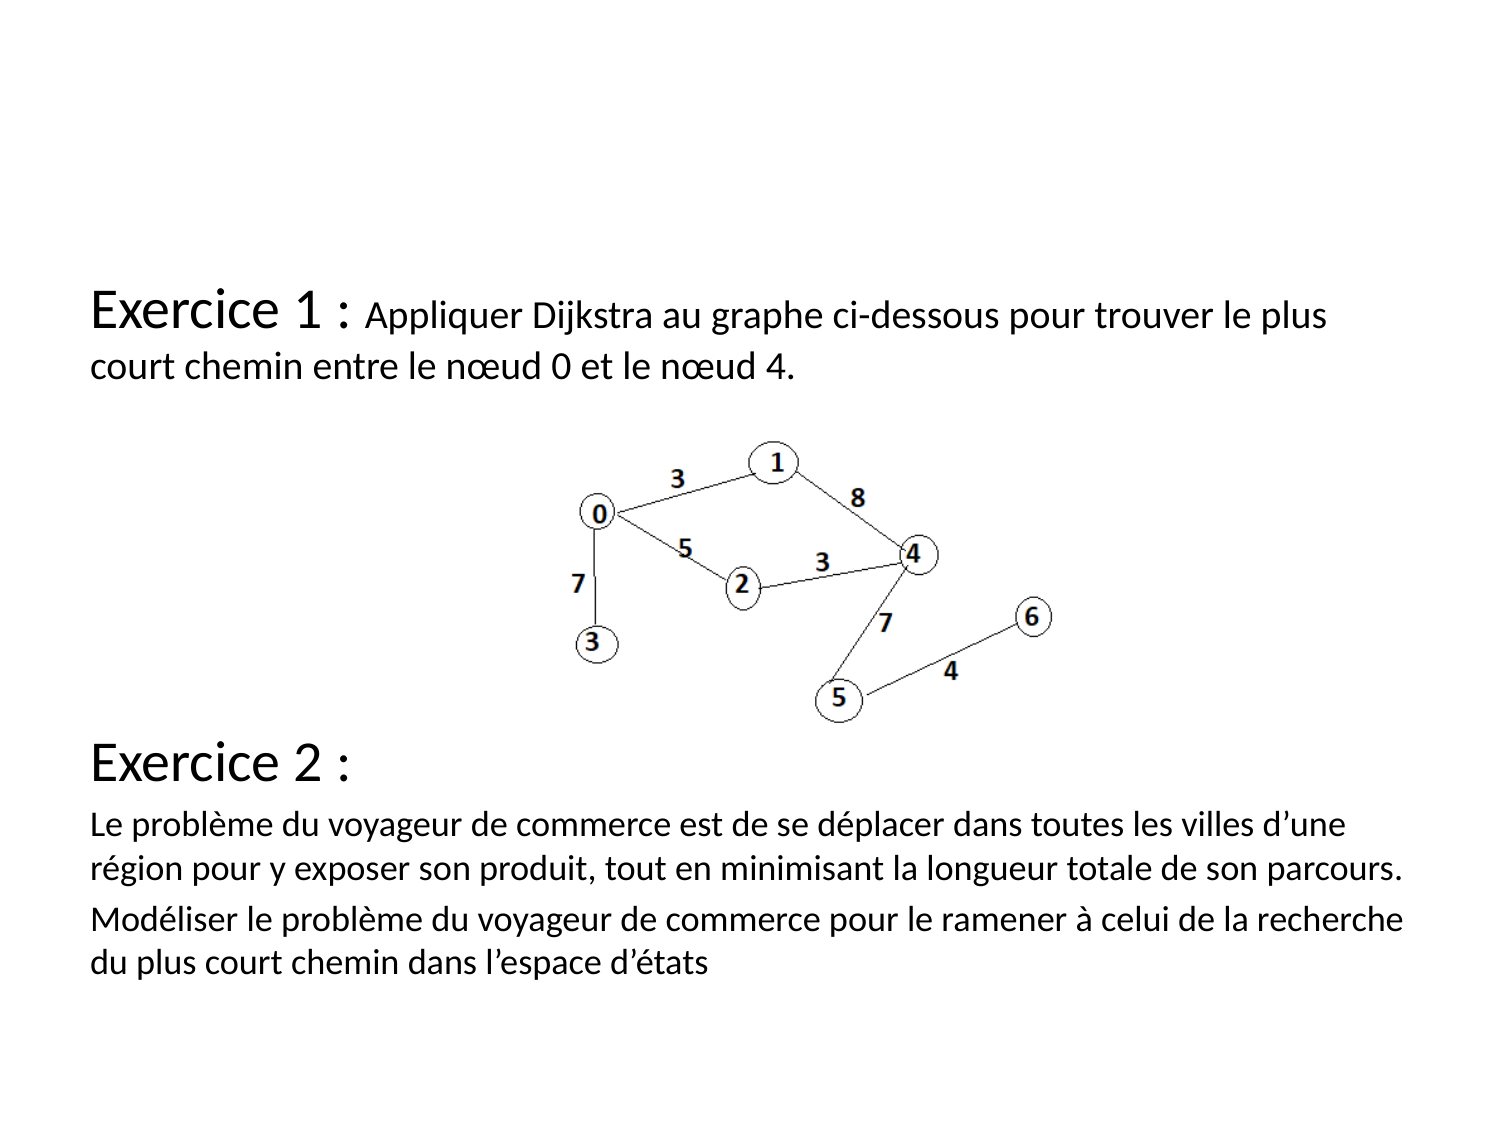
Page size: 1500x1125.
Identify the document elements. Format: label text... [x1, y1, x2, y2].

picture [513, 420, 1139, 747]
list Exercice 1 : Appliquer Dijkstra au graphe ci-dessous pour trouver le plus court chemin entre le nœud 0 et le nœud 4. Exercice 2 : Le problème du voyageur de commerce est de se déplacer dans toutes les villes d’une région pour y exposer son produit, tout en minimisant la longueur totale de son parcours. Modéliser le problème du voyageur de commerce pour le ramener à celui de la recherche du plus court chemin dans l’espace d’états [75, 262, 1425, 1005]
